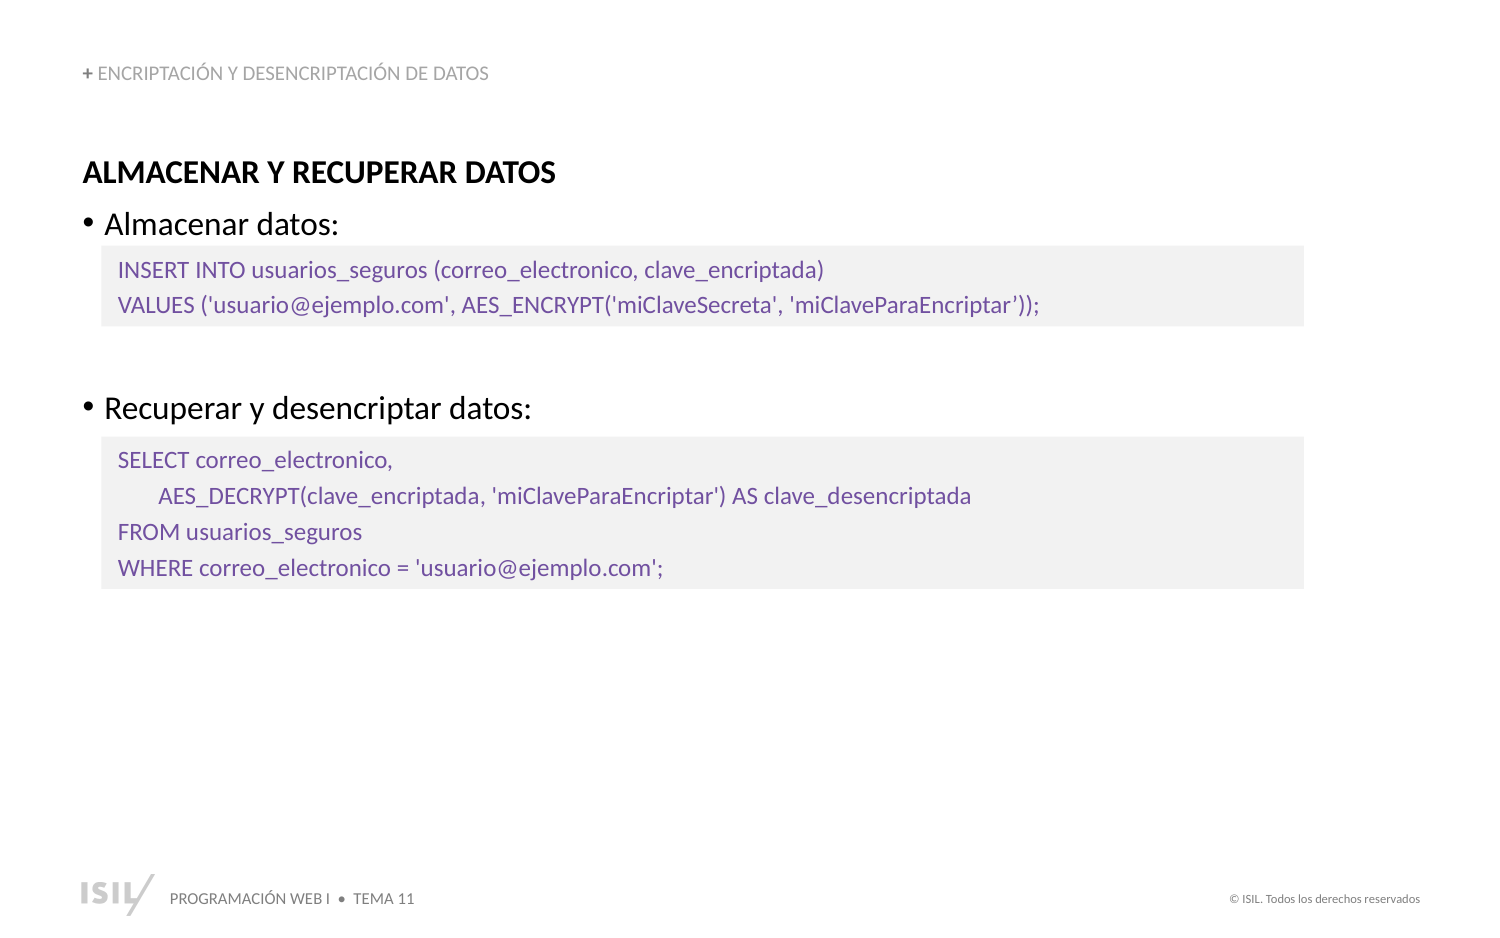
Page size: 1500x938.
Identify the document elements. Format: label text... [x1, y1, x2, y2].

text_box SELECT correo_electronico, AES_DECRYPT(clave_encriptada, 'miClaveParaEncriptar') AS clave_desencriptada FROM usuarios_seguros WHERE correo_electronico = 'usuario@ejemplo.com'; [101, 436, 1304, 589]
text_box INSERT INTO usuarios_seguros (correo_electronico, clave_encriptada) VALUES ('usuario@ejemplo.com', AES_ENCRYPT('miClaveSecreta', 'miClaveParaEncriptar’)); [101, 245, 1304, 327]
list ALMACENAR Y RECUPERAR DATOS Almacenar datos: Recuperar y desencriptar datos: [82, 149, 1424, 674]
text_box + ENCRIPTACIÓN Y DESENCRIPTACIÓN DE DATOS [82, 61, 979, 85]
